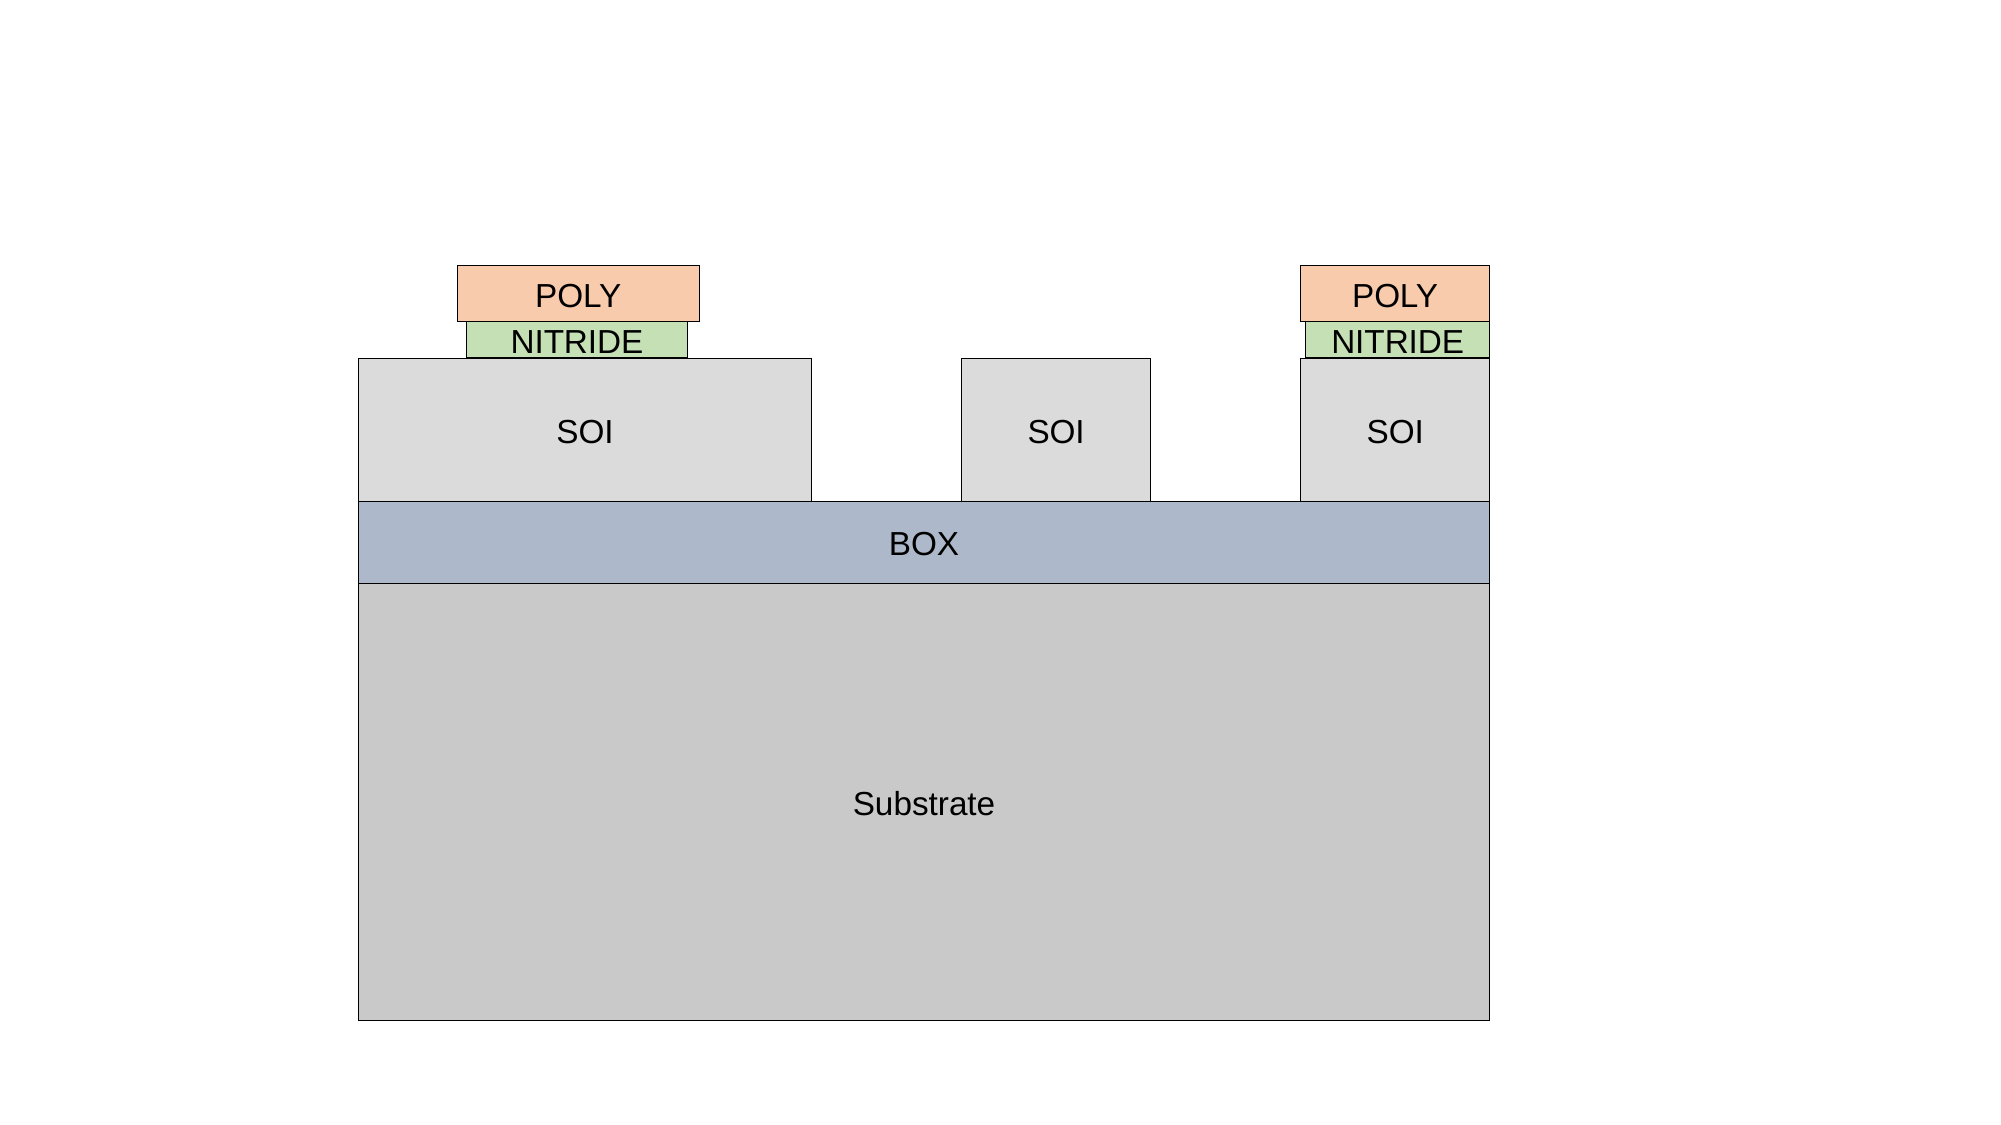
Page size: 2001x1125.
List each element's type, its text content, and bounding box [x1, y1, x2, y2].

text_box POLY [1300, 265, 1491, 323]
text_box NITRIDE [466, 323, 688, 357]
text_box SOI [960, 357, 1152, 502]
text_box BOX [357, 500, 1491, 584]
text_box SOI [357, 357, 813, 500]
text_box SOI [1300, 357, 1491, 502]
text_box NITRIDE [1304, 323, 1491, 359]
text_box POLY [456, 265, 700, 323]
text_box Substrate [357, 584, 1491, 1022]
